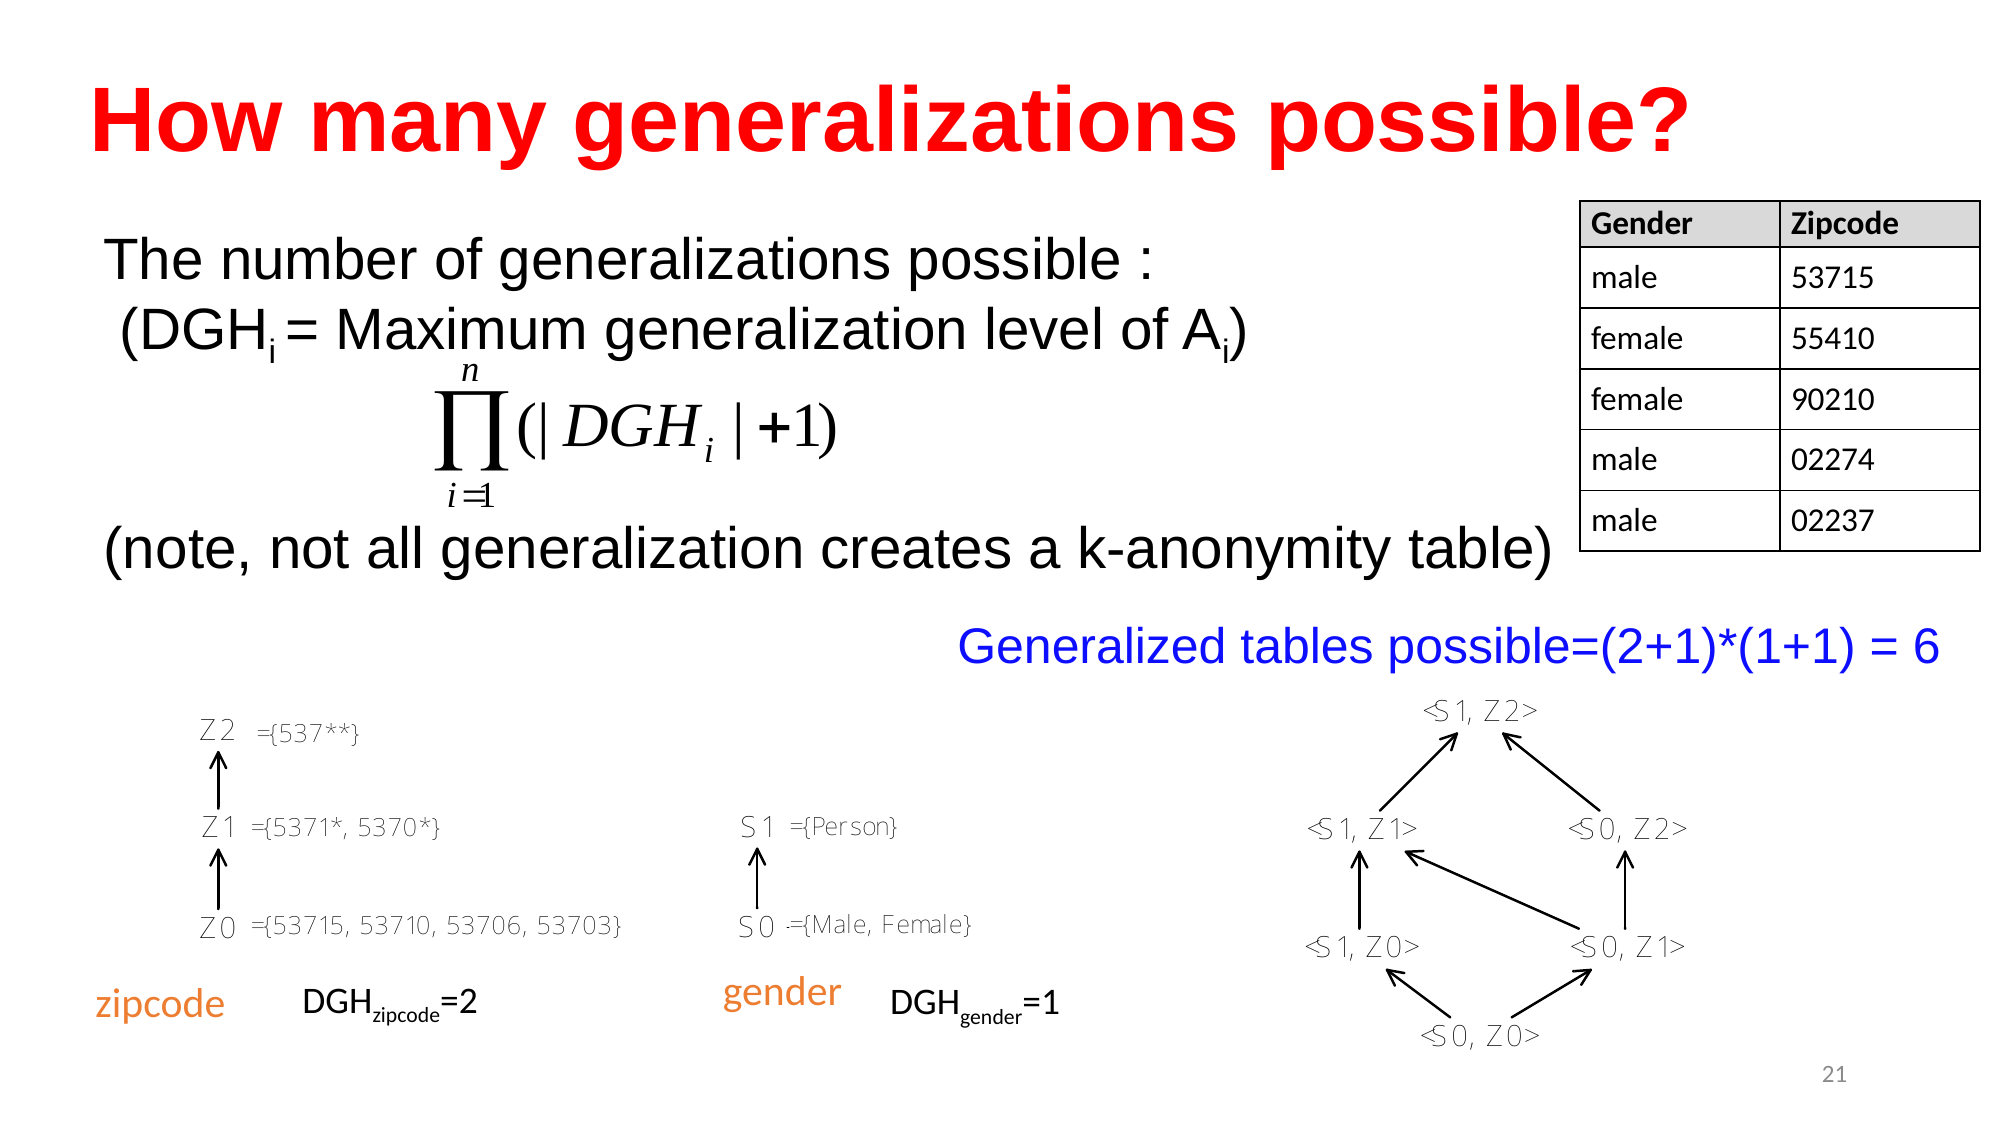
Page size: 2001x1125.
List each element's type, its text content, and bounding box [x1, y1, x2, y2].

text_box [735, 804, 975, 949]
text_box DGHzipcode=2 [287, 968, 493, 1035]
table_header Gender [1581, 202, 1779, 246]
table_cell male [1581, 248, 1779, 307]
table_cell 02237 [1781, 491, 1979, 550]
table_cell female [1581, 309, 1779, 368]
text_box DGHgender=1 [875, 970, 1075, 1037]
text_box The number of generalizations possible : (DGHi = Maximum generalization level of Ai) (note, not all generalization creates a k-anonymity table) [88, 213, 1786, 588]
table_cell female [1581, 370, 1779, 429]
table_cell 53715 [1781, 248, 1979, 307]
title How many generalizations possible? [74, 13, 1800, 231]
text_box gender [708, 956, 937, 1007]
table_cell 02274 [1781, 430, 1979, 490]
text_box zipcode [80, 968, 314, 1062]
table_cell male [1581, 491, 1779, 550]
table_cell 55410 [1781, 309, 1979, 368]
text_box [423, 341, 849, 521]
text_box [196, 707, 625, 950]
table_header Zipcode [1781, 202, 1979, 246]
text_box Generalized tables possible=(2+1)*(1+1) = 6 [942, 606, 1957, 682]
table_cell male [1581, 430, 1779, 490]
table_cell 90210 [1781, 370, 1979, 429]
slide_number 21 [1412, 1042, 1863, 1103]
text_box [1267, 688, 1718, 1063]
